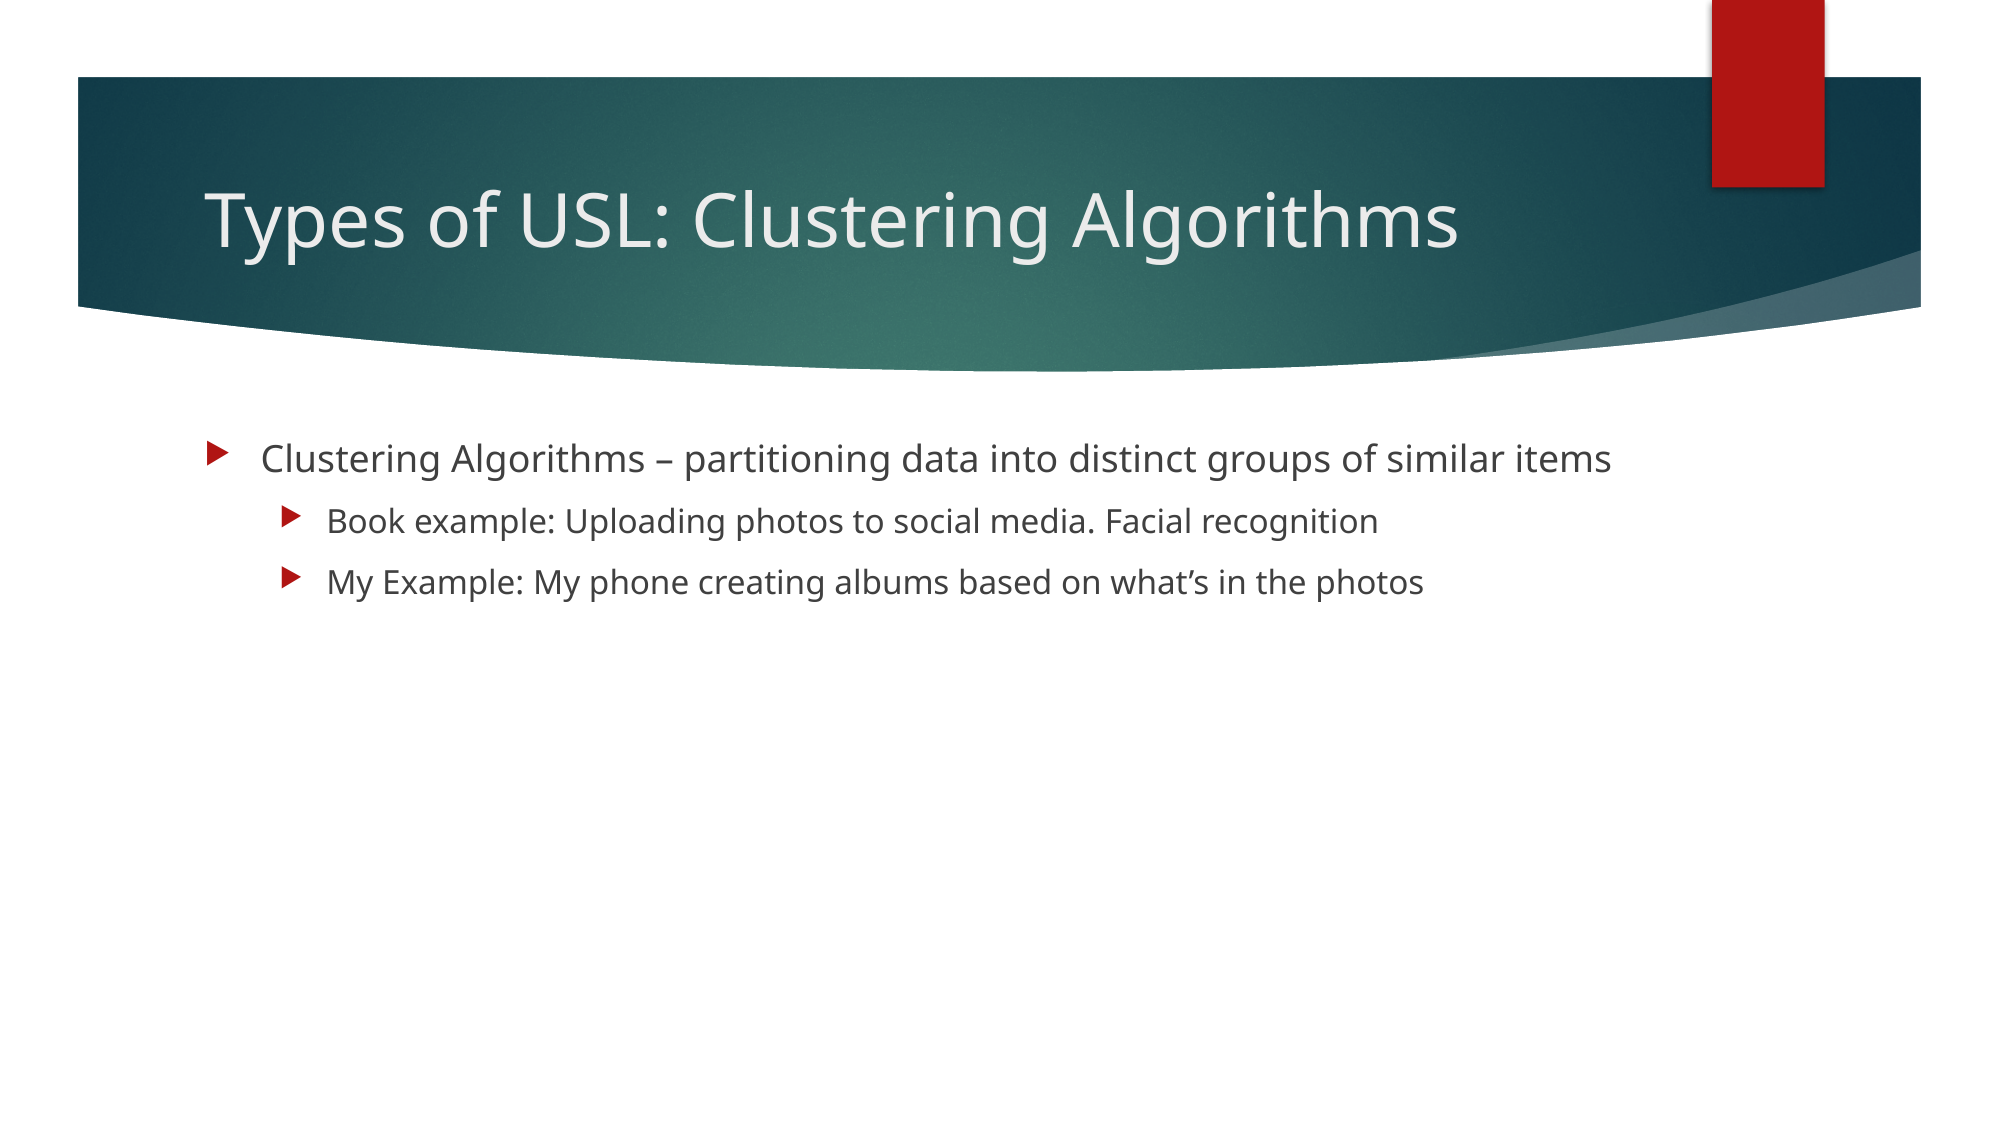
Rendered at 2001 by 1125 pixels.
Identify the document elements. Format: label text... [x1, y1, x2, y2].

list Clustering Algorithms – partitioning data into distinct groups of similar items Book example: Uploading photos to social media. Facial recognition My Example: My phone creating albums based on what’s in the photos [189, 427, 1638, 988]
title Types of USL: Clustering Algorithms [189, 159, 1638, 276]
